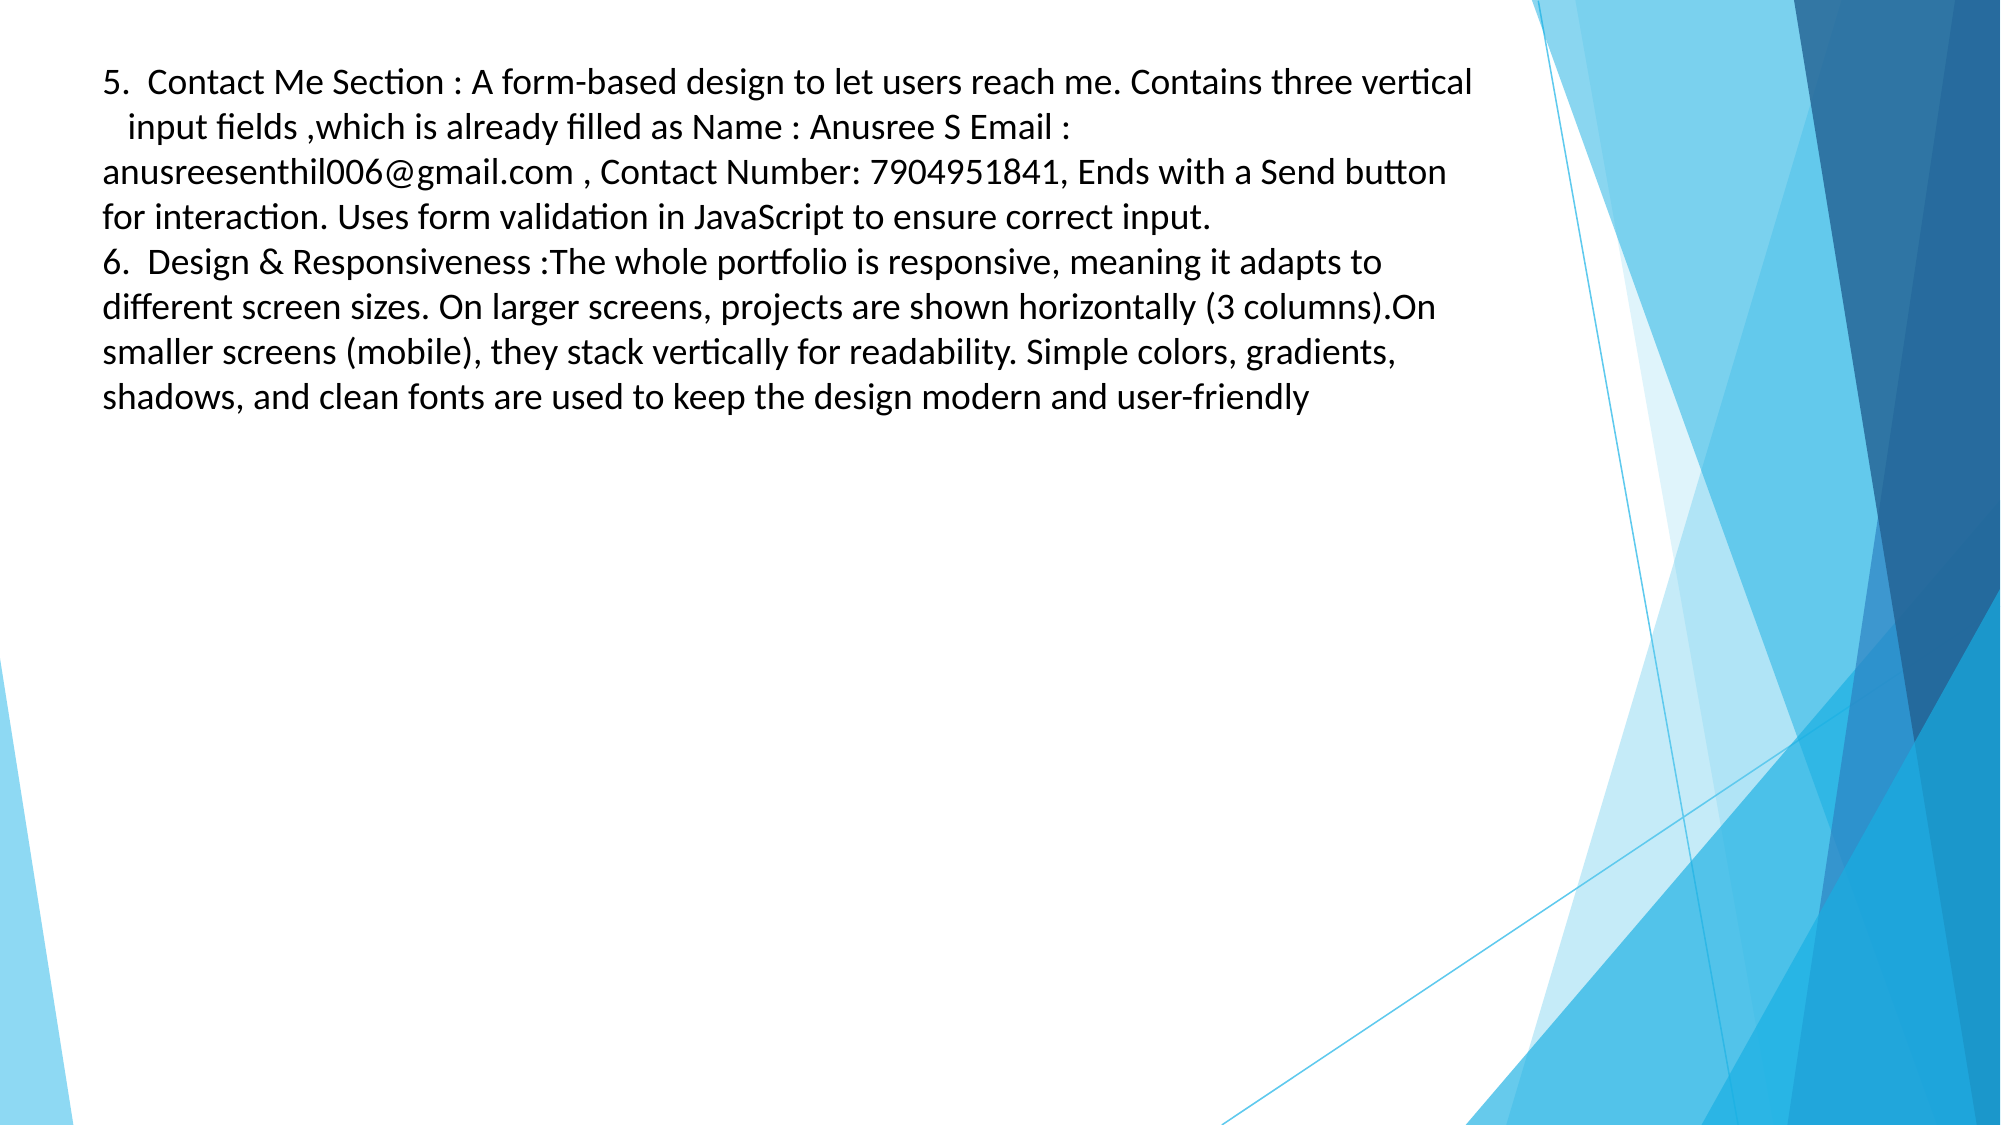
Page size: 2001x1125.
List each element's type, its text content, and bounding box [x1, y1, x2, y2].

text_box 5. Contact Me Section : A form-based design to let users reach me. Contains three vertical input fields ,which is already filled as Name : Anusree S Email : anusreesenthil006@gmail.com , Contact Number: 7904951841, Ends with a Send button for interaction. Uses form validation in JavaScript to ensure correct input. 6. Design & Responsiveness :The whole portfolio is responsive, meaning it adapts to different screen sizes. On larger screens, projects are shown horizontally (3 columns).On smaller screens (mobile), they stack vertically for readability. Simple colors, gradients, shadows, and clean fonts are used to keep the design modern and user-friendly [87, 49, 1502, 425]
